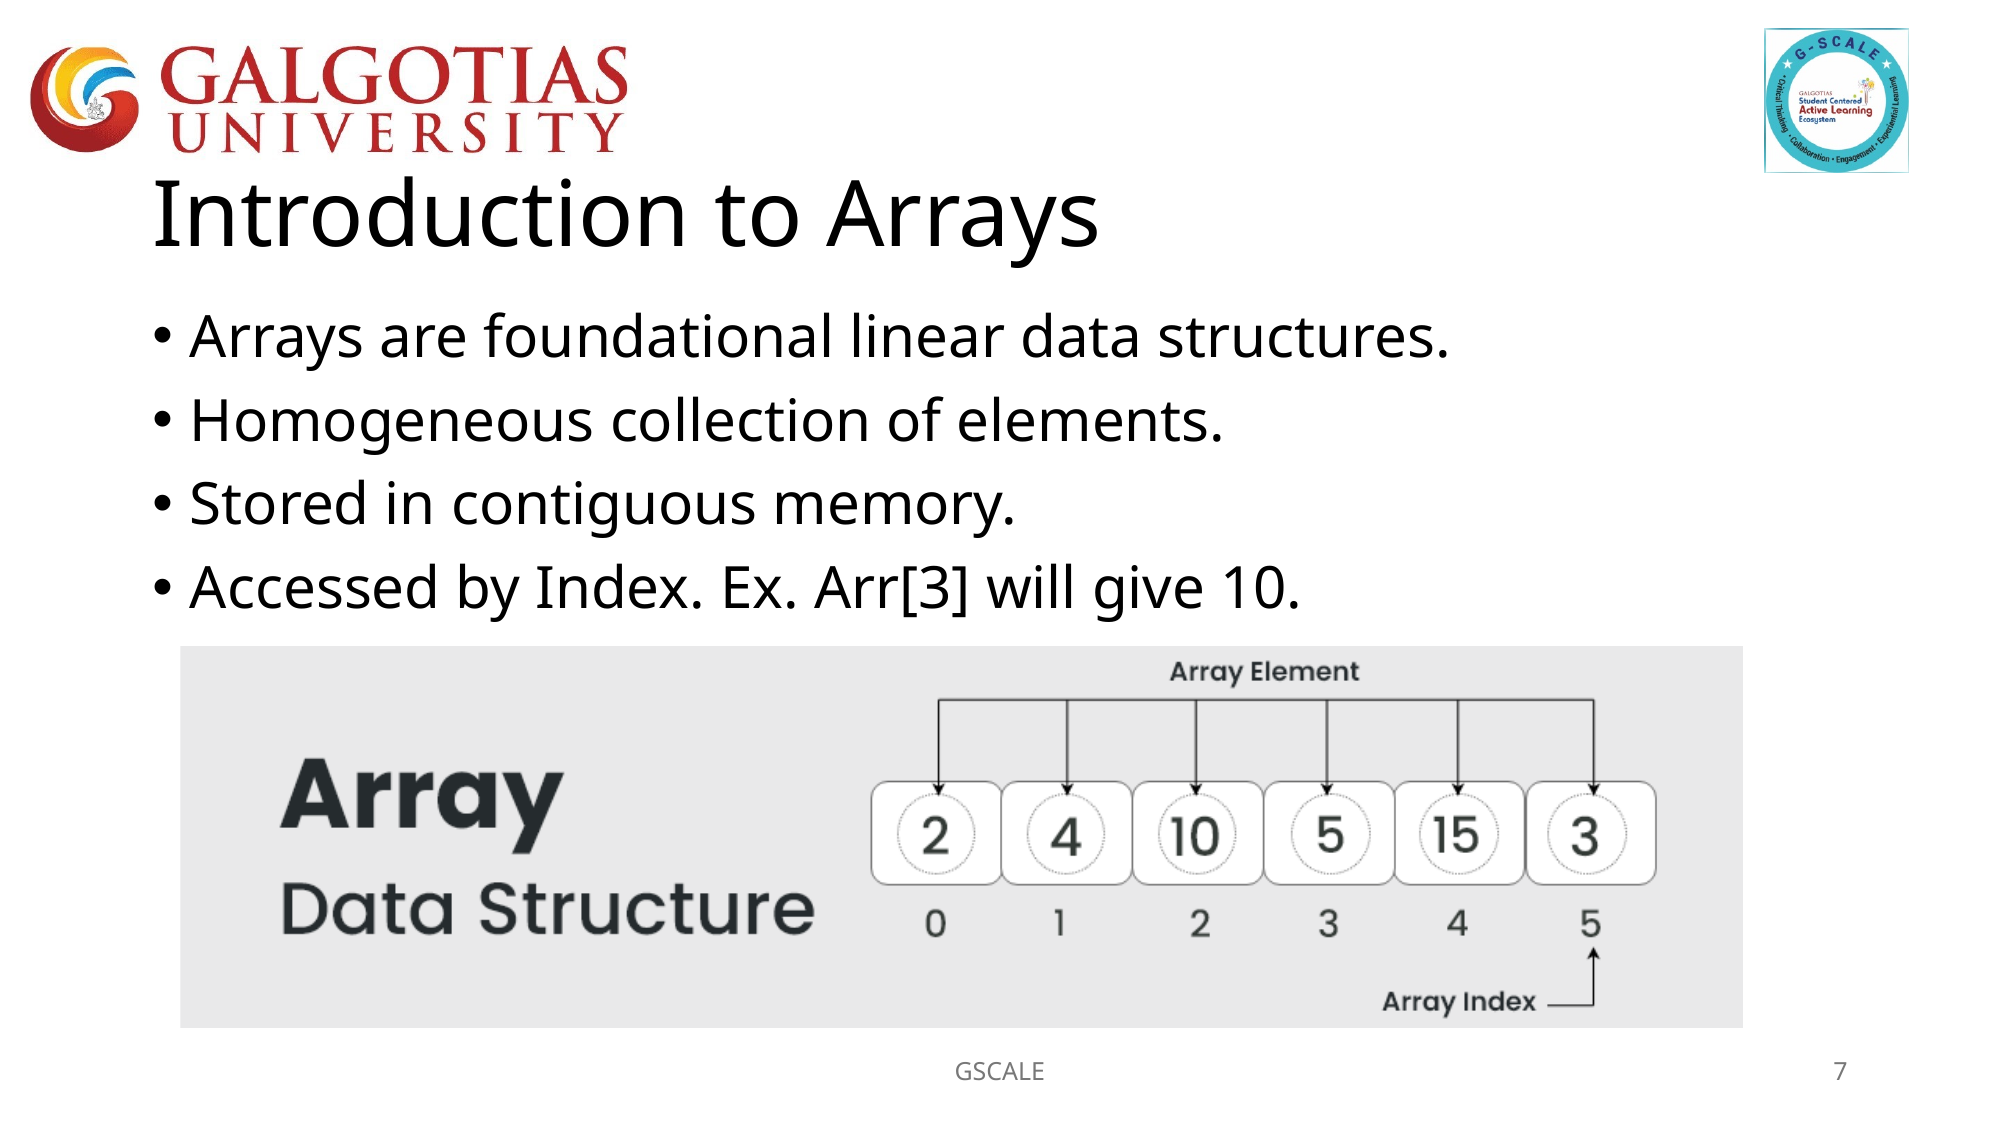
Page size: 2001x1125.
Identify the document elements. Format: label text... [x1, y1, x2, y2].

title Introduction to Arrays [137, 155, 1863, 278]
slide_number 7 [1412, 1042, 1863, 1103]
footer GSCALE [662, 1042, 1338, 1103]
picture [1764, 28, 1909, 173]
picture [16, 38, 641, 162]
picture [179, 646, 1744, 1029]
list Arrays are foundational linear data structures. Homogeneous collection of elements. Stored in contiguous memory. Accessed by Index. Ex. Arr[3] will give 10. [137, 299, 1863, 1014]
